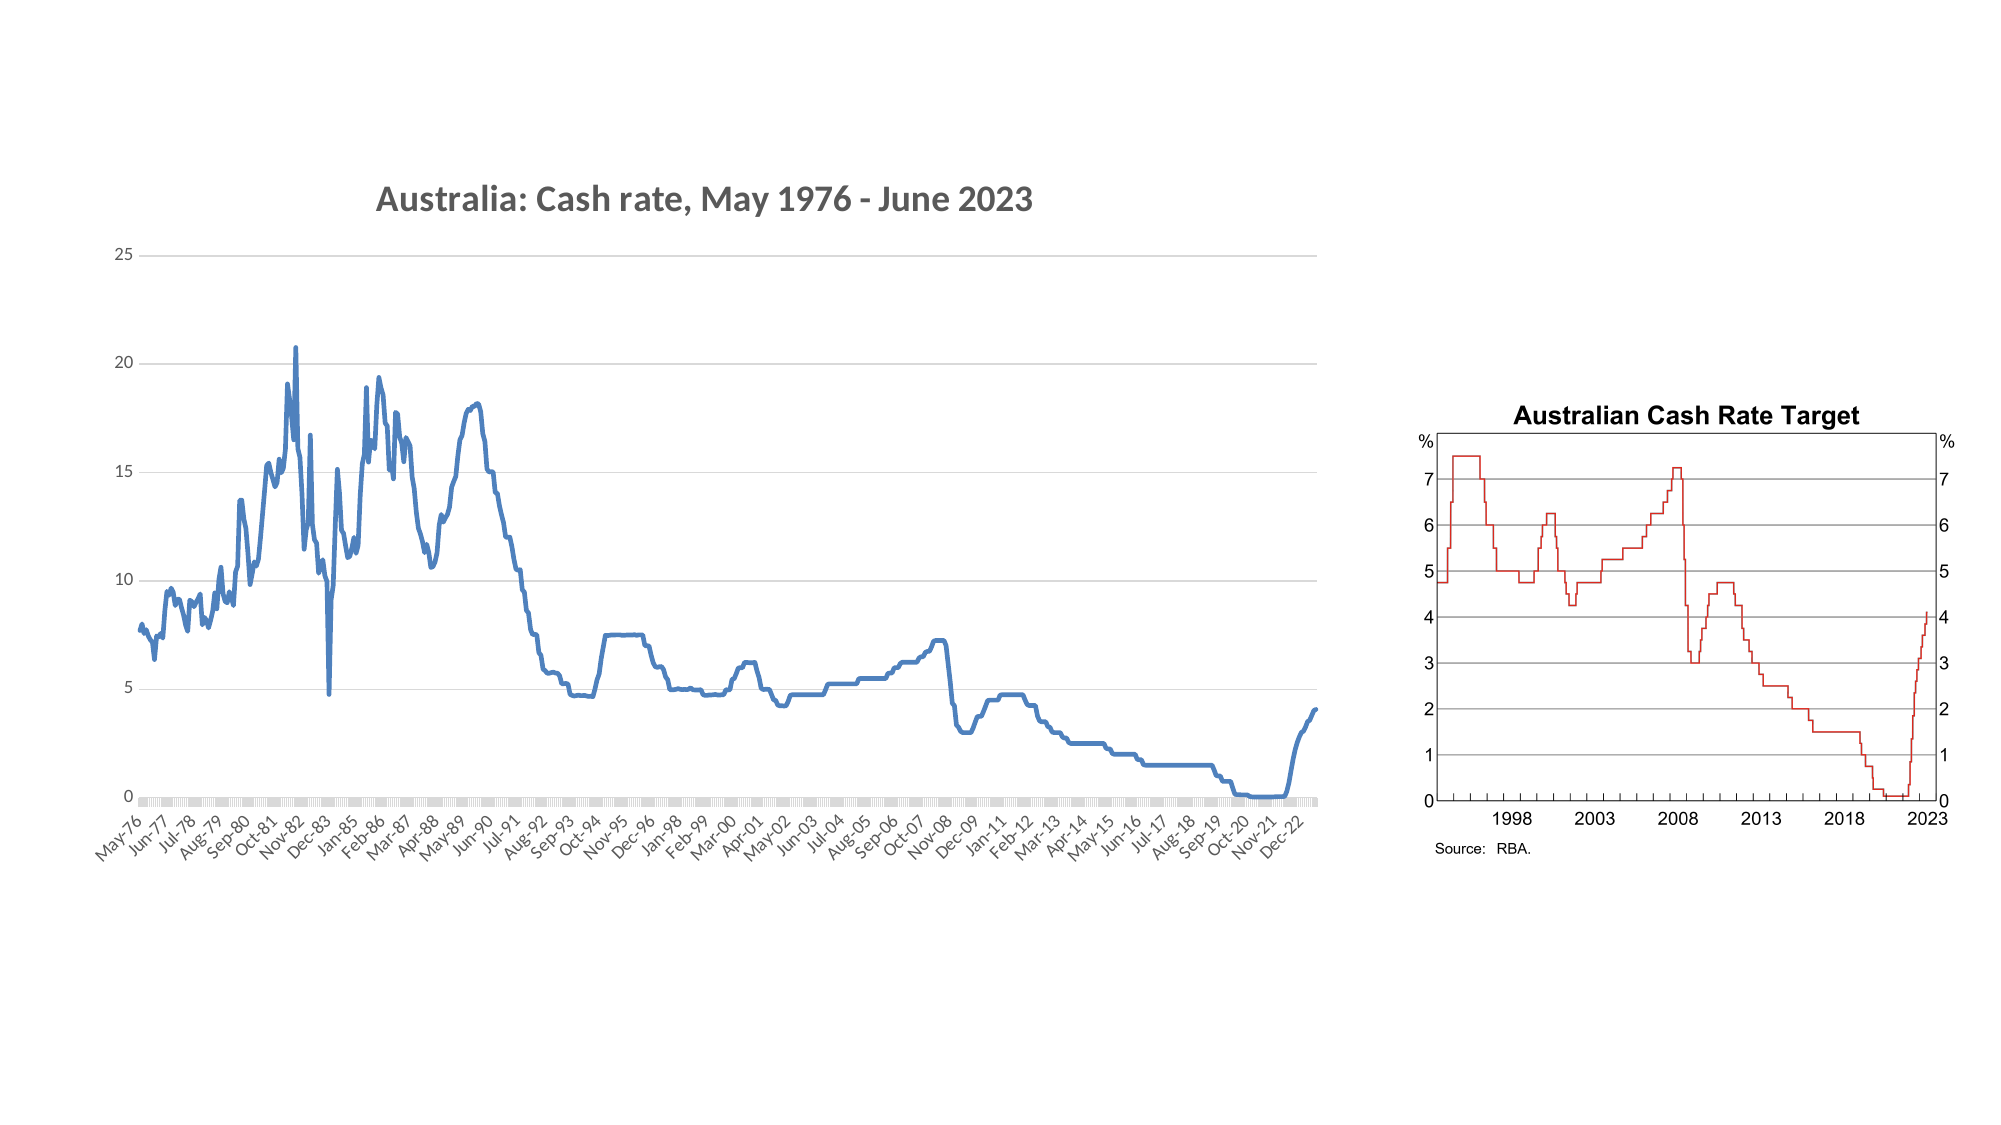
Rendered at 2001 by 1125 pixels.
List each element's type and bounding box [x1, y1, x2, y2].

chart [66, 148, 1343, 882]
picture [1376, 396, 1997, 859]
